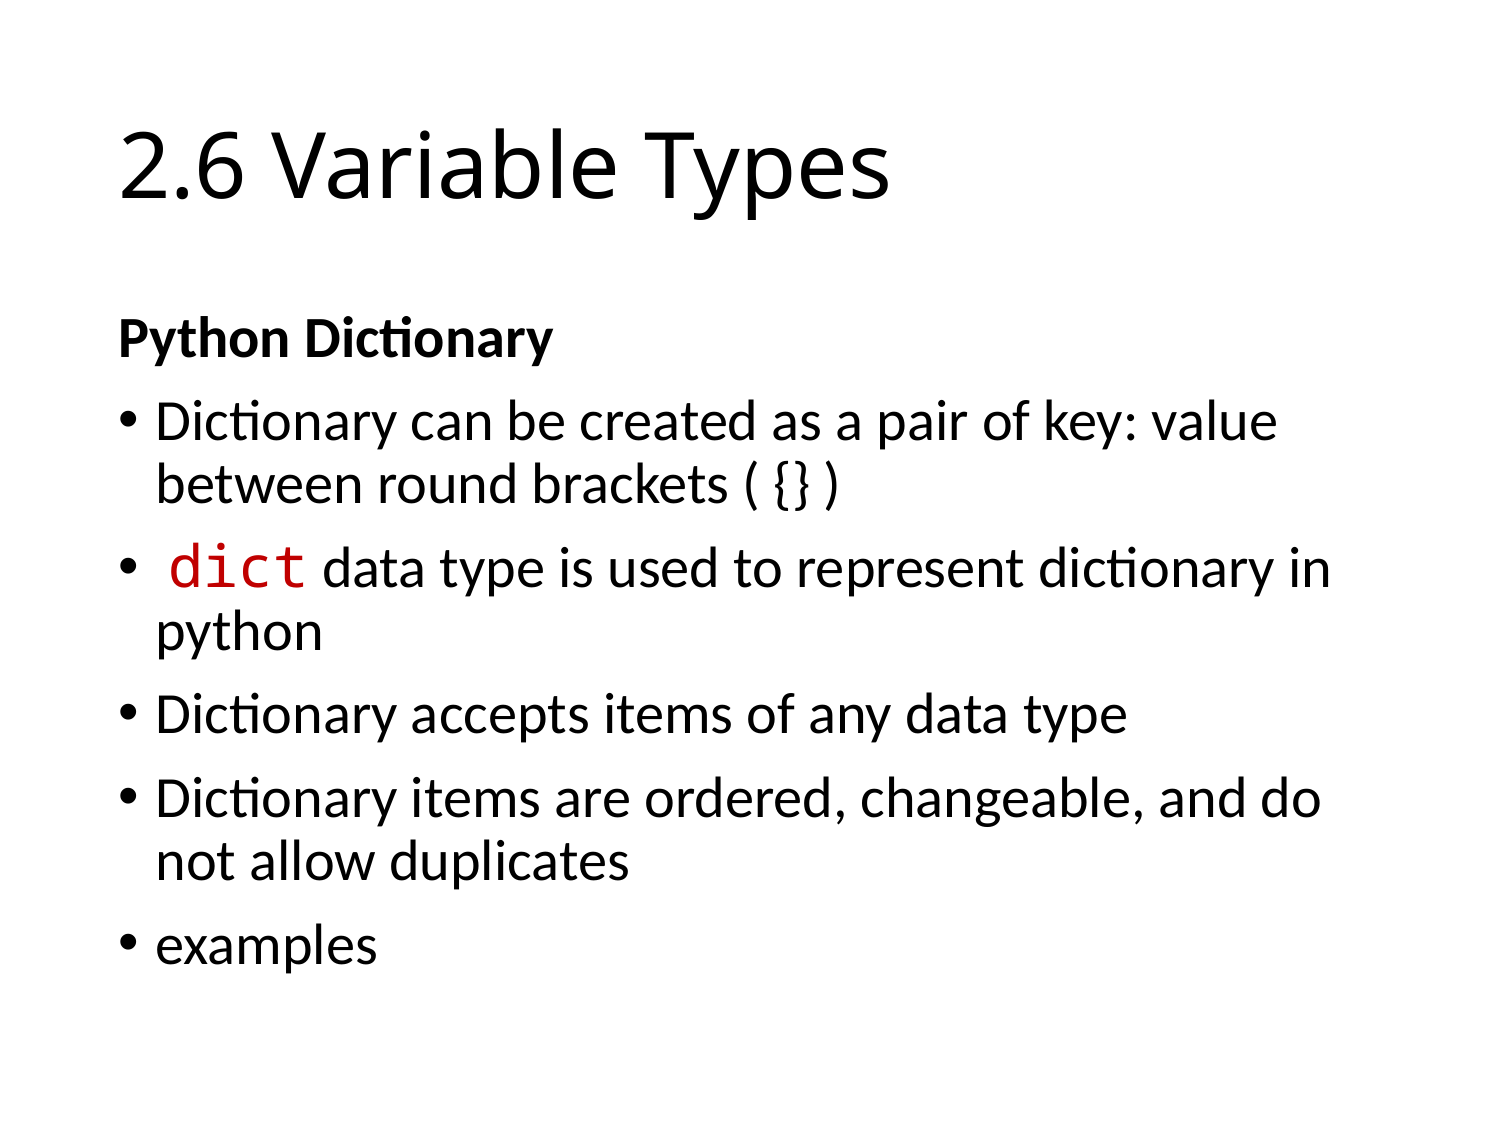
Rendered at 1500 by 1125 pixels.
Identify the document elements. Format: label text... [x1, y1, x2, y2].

list Python Dictionary Dictionary can be created as a pair of key: value between round brackets ( {} ) dict data type is used to represent dictionary in python Dictionary accepts items of any data type Dictionary items are ordered, changeable, and do not allow duplicates examples [103, 299, 1397, 1014]
title 2.6 Variable Types [103, 59, 1397, 278]
